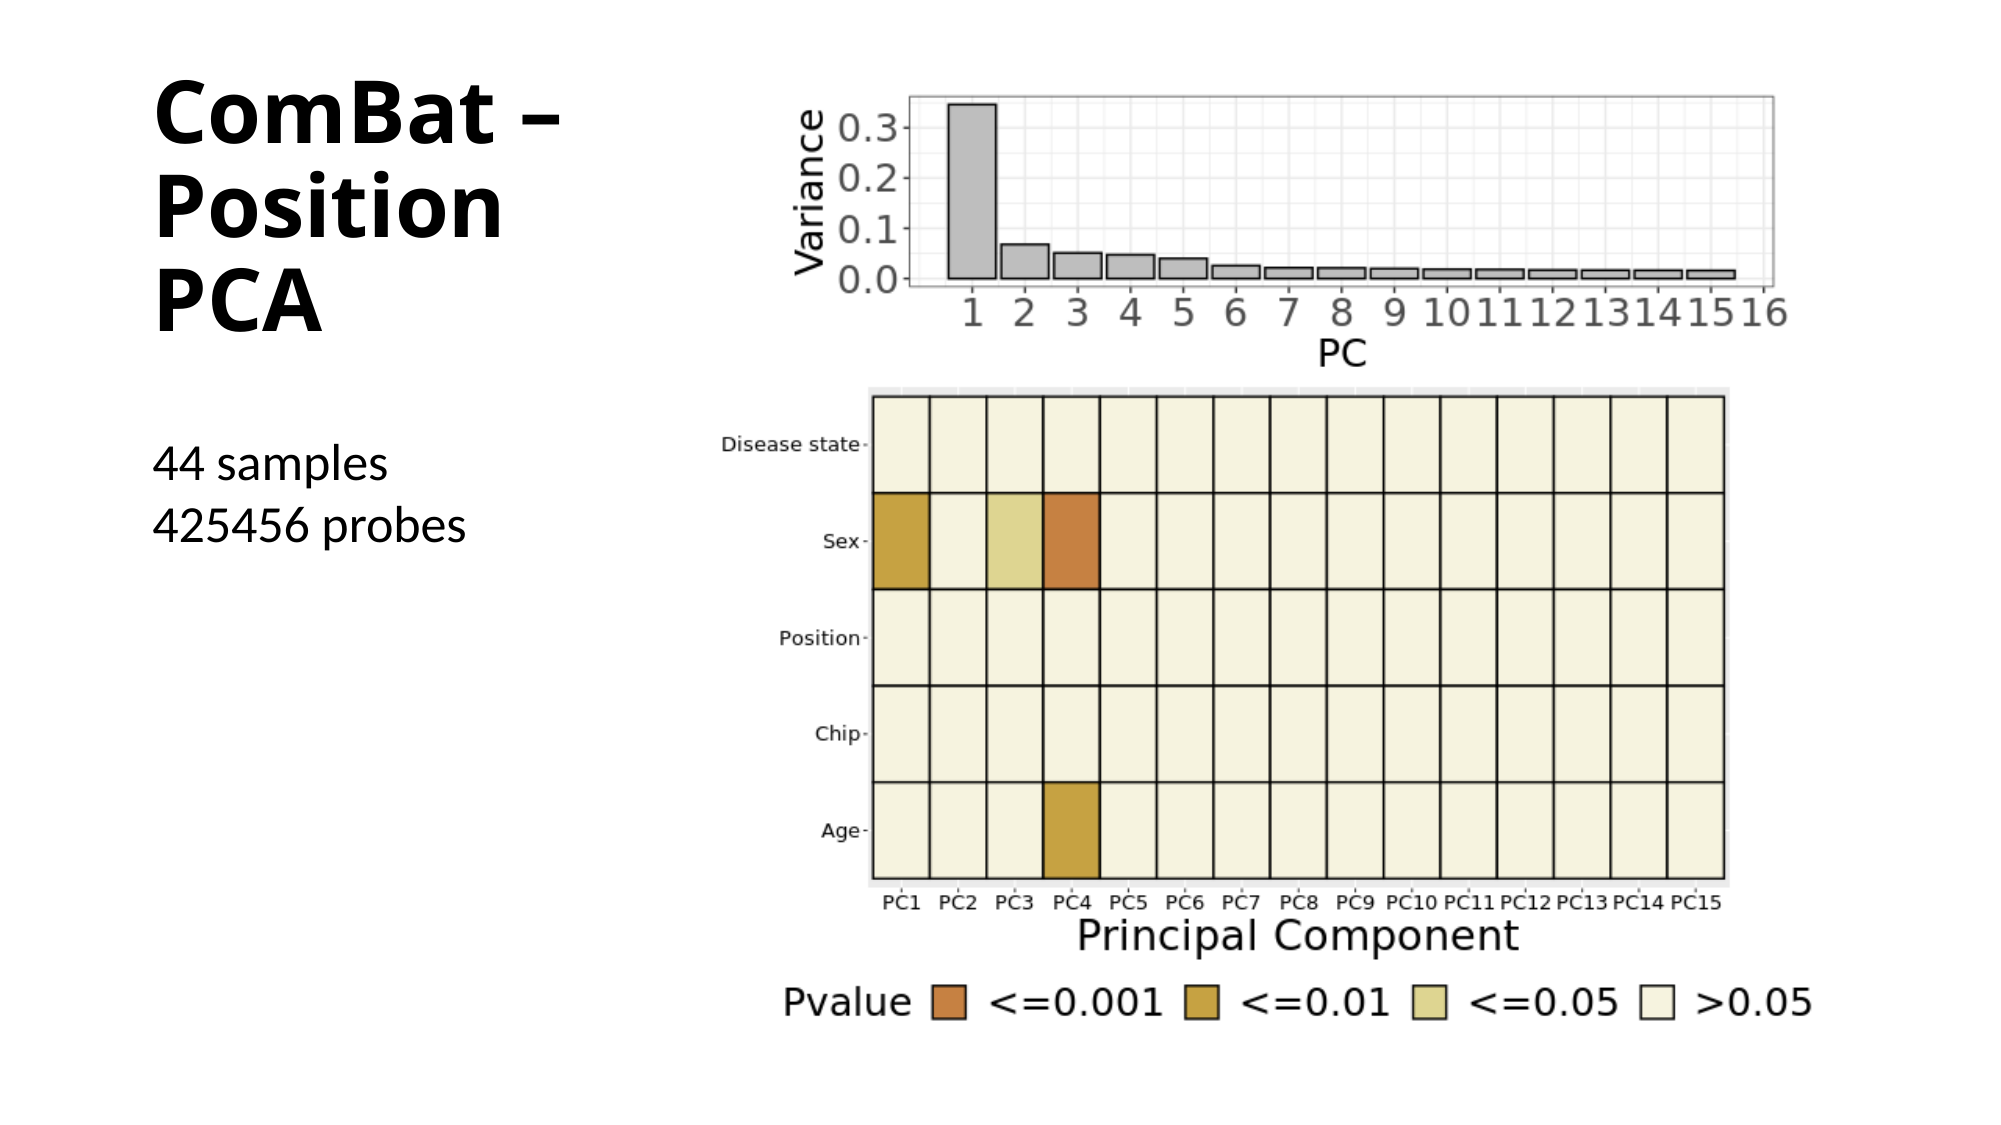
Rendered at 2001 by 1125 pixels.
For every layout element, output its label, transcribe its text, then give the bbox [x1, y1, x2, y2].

picture [662, 37, 1863, 1088]
text_box 44 samples 425456 probes [137, 421, 614, 561]
title ComBat – Position PCA [137, 59, 662, 359]
